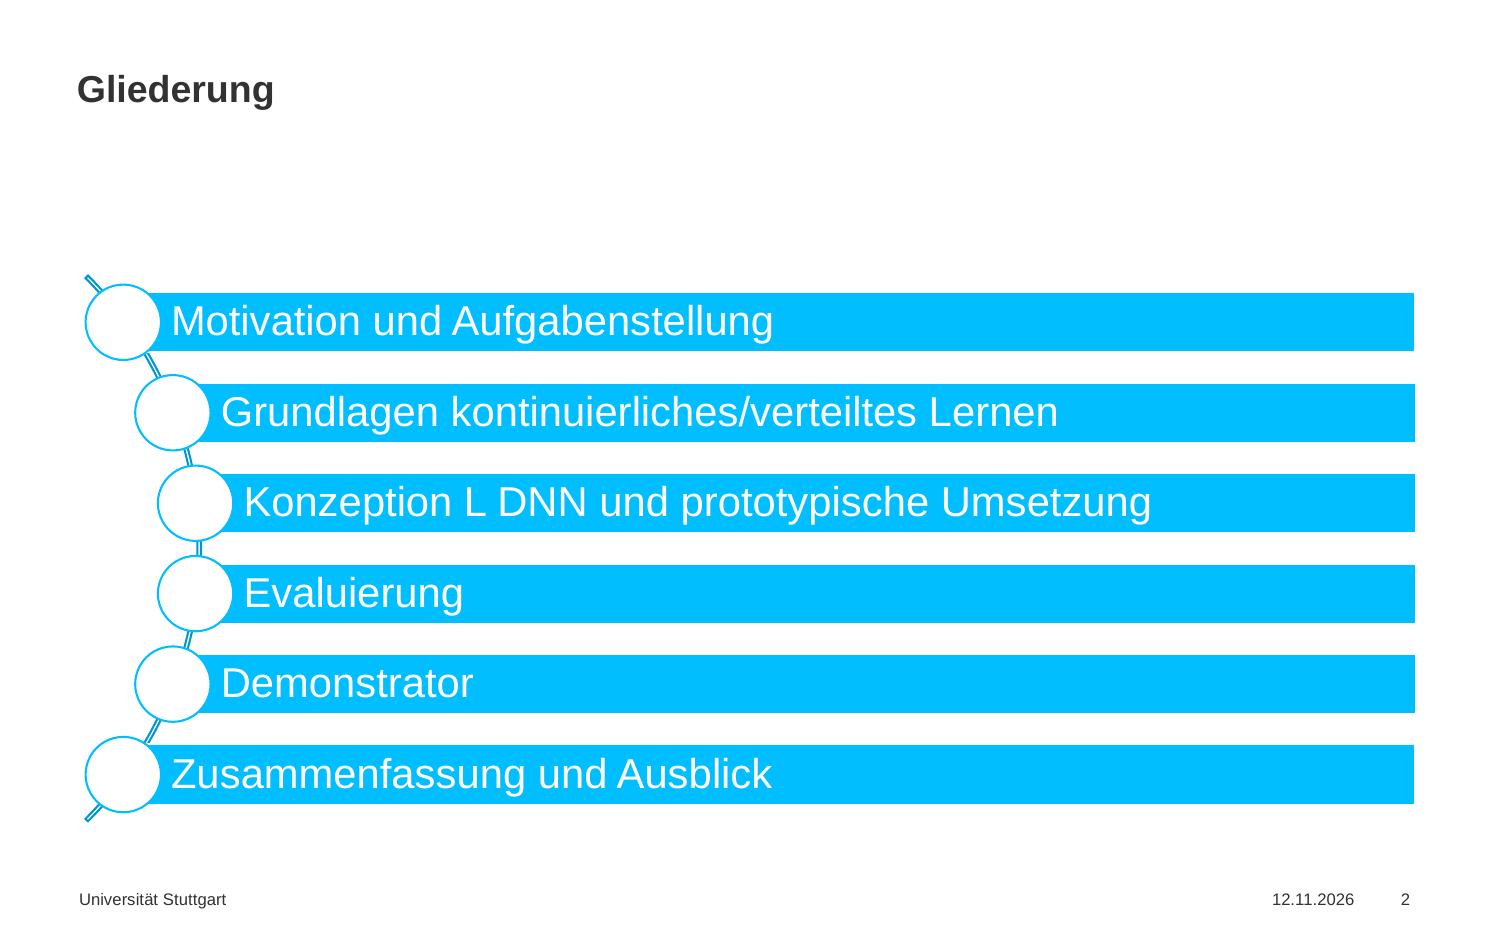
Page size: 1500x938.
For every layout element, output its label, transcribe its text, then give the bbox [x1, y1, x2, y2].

footer Universität Stuttgart [79, 888, 1072, 910]
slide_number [1272, 888, 1360, 910]
title Gliederung [76, 64, 1424, 111]
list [76, 261, 1424, 835]
slide_number 2 [1400, 888, 1438, 910]
